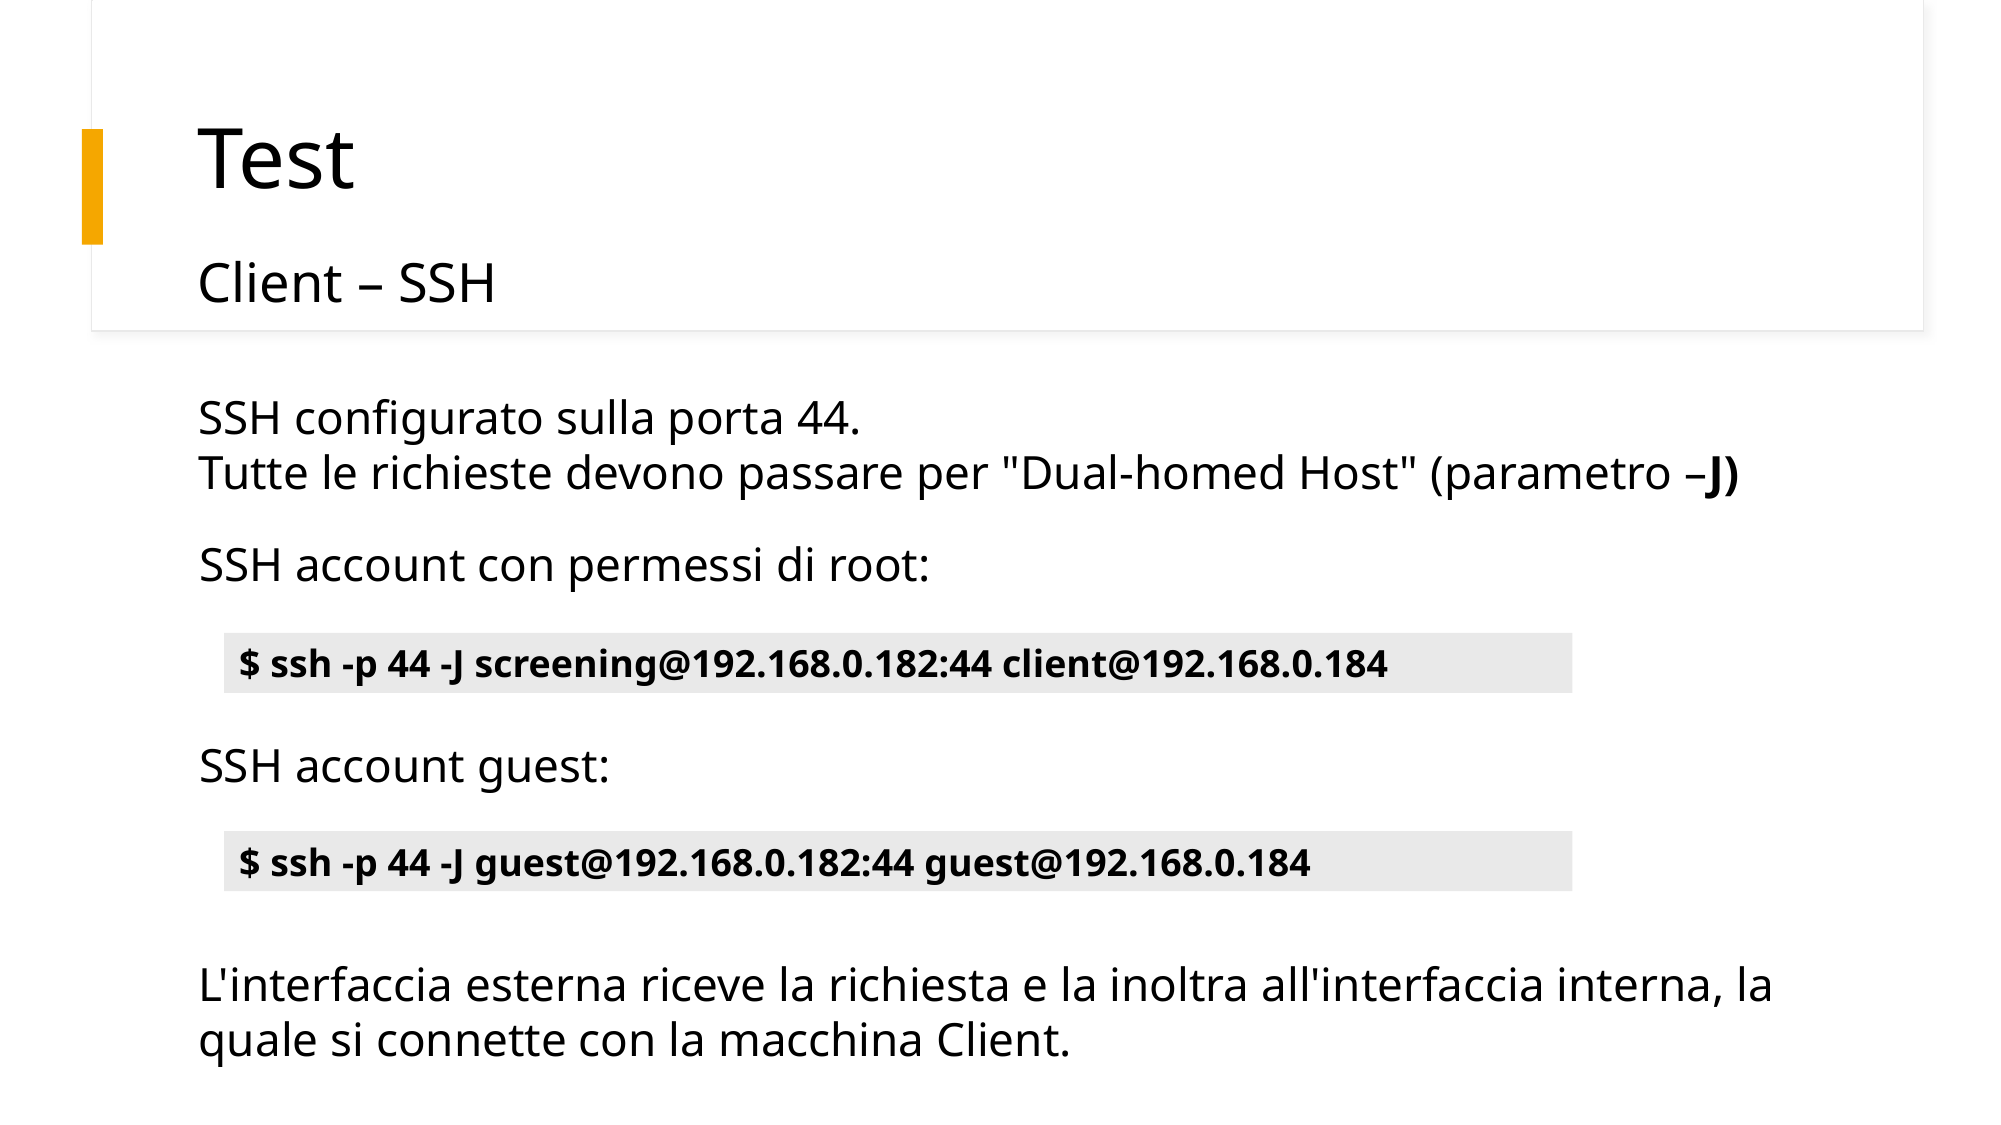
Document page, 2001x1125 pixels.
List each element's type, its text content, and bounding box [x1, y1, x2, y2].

title Test [183, 90, 1851, 234]
text_box L'interfaccia esterna riceve la richiesta e la inoltra all'interfaccia interna, la quale si connette con la macchina Client. [183, 947, 1865, 1073]
text_box SSH account guest: [184, 729, 700, 800]
text_box SSH account con permessi di root: [184, 527, 967, 598]
text_box $ ssh -p 44 -J screening@192.168.0.182:44 client@192.168.0.184 [224, 632, 1573, 693]
text_box $ ssh -p 44 -J guest@192.168.0.182:44 guest@192.168.0.184 [224, 831, 1573, 892]
text_box SSH configurato sulla porta 44. Tutte le richieste devono passare per "Dual-homed Host" (parametro –J) [183, 381, 1865, 506]
text_box Client – SSH [182, 241, 1552, 322]
